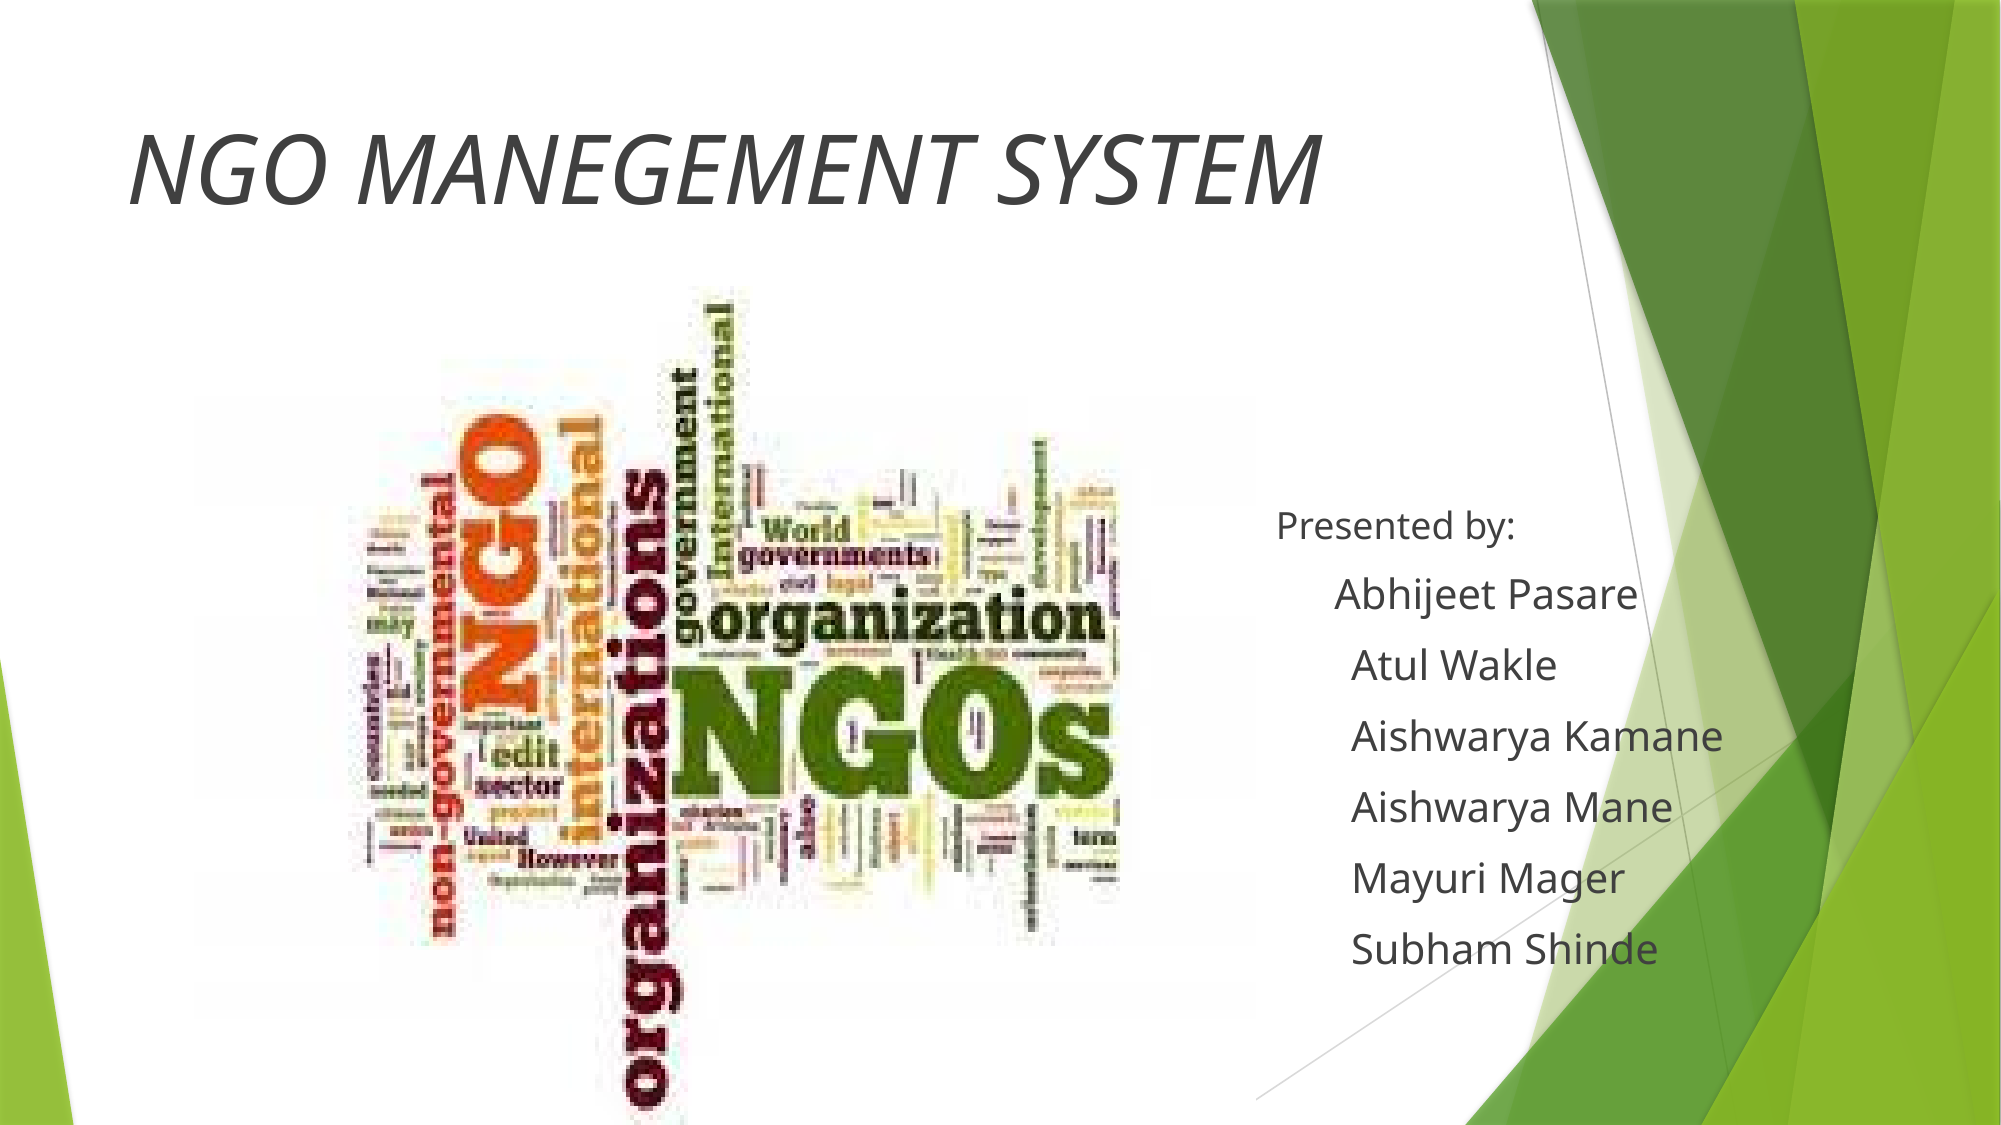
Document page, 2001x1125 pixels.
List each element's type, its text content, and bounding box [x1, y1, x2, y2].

picture [194, 285, 1257, 1125]
title NGO MANEGEMENT SYSTEM [111, 99, 1522, 317]
list Presented by: Abhijeet Pasare Atul Wakle Aishwarya Kamane Aishwarya Mane Mayuri Mager Subham Shinde [1262, 494, 2000, 1062]
